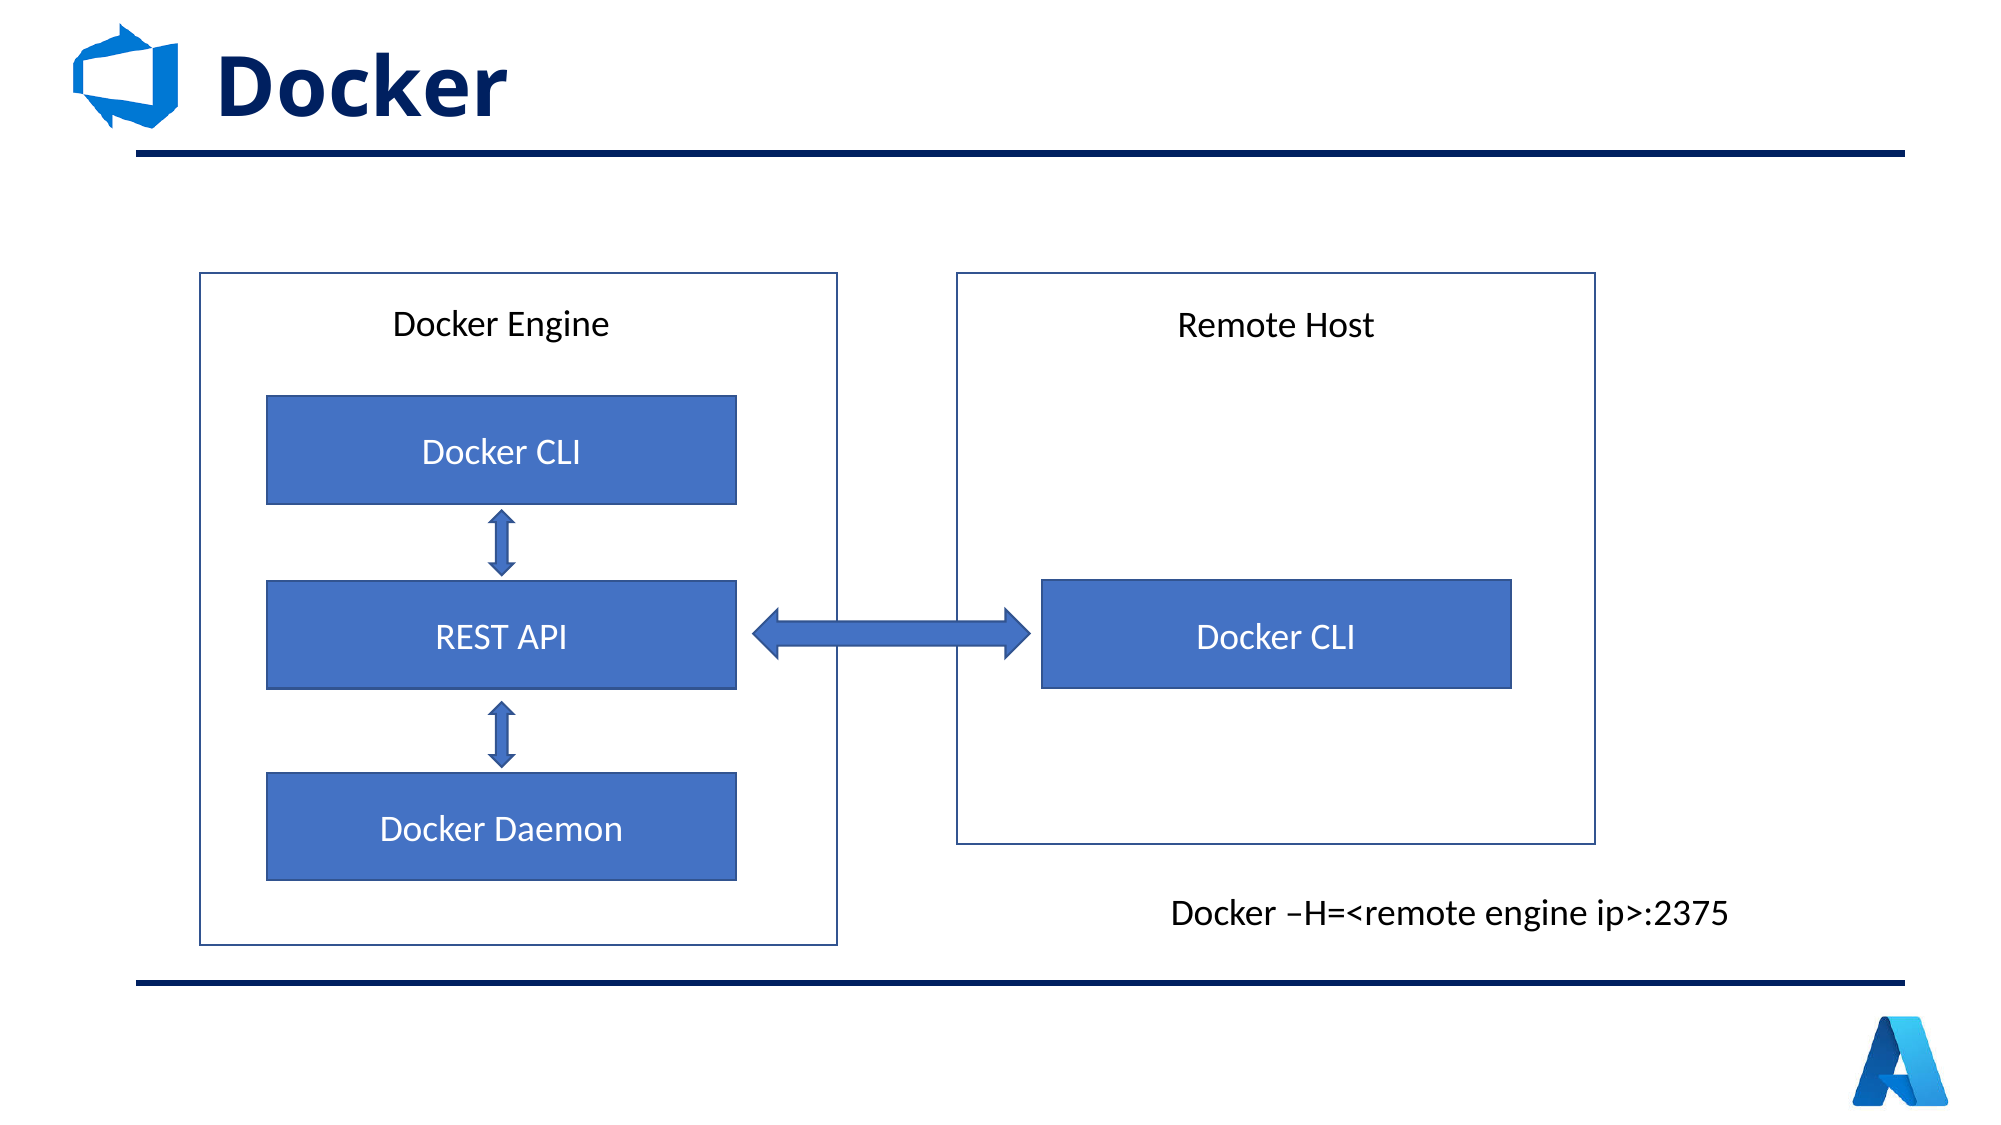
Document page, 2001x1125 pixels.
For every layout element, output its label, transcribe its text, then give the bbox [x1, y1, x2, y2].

text_box [487, 509, 516, 577]
text_box [199, 272, 838, 946]
text_box [956, 272, 1596, 845]
text_box Docker CLI [1041, 579, 1512, 689]
text_box [487, 700, 516, 769]
text_box REST API [266, 580, 737, 690]
text_box [751, 606, 1032, 661]
text_box Docker Engine [378, 291, 626, 351]
text_box Docker Daemon [266, 772, 737, 881]
text_box Remote Host [1162, 293, 1390, 353]
title Docker [199, 37, 1798, 143]
picture [64, 20, 200, 139]
text_box Docker –H=<remote engine ip>:2375 [1156, 880, 1746, 941]
text_box Docker CLI [266, 395, 737, 505]
picture [1848, 1009, 1952, 1113]
